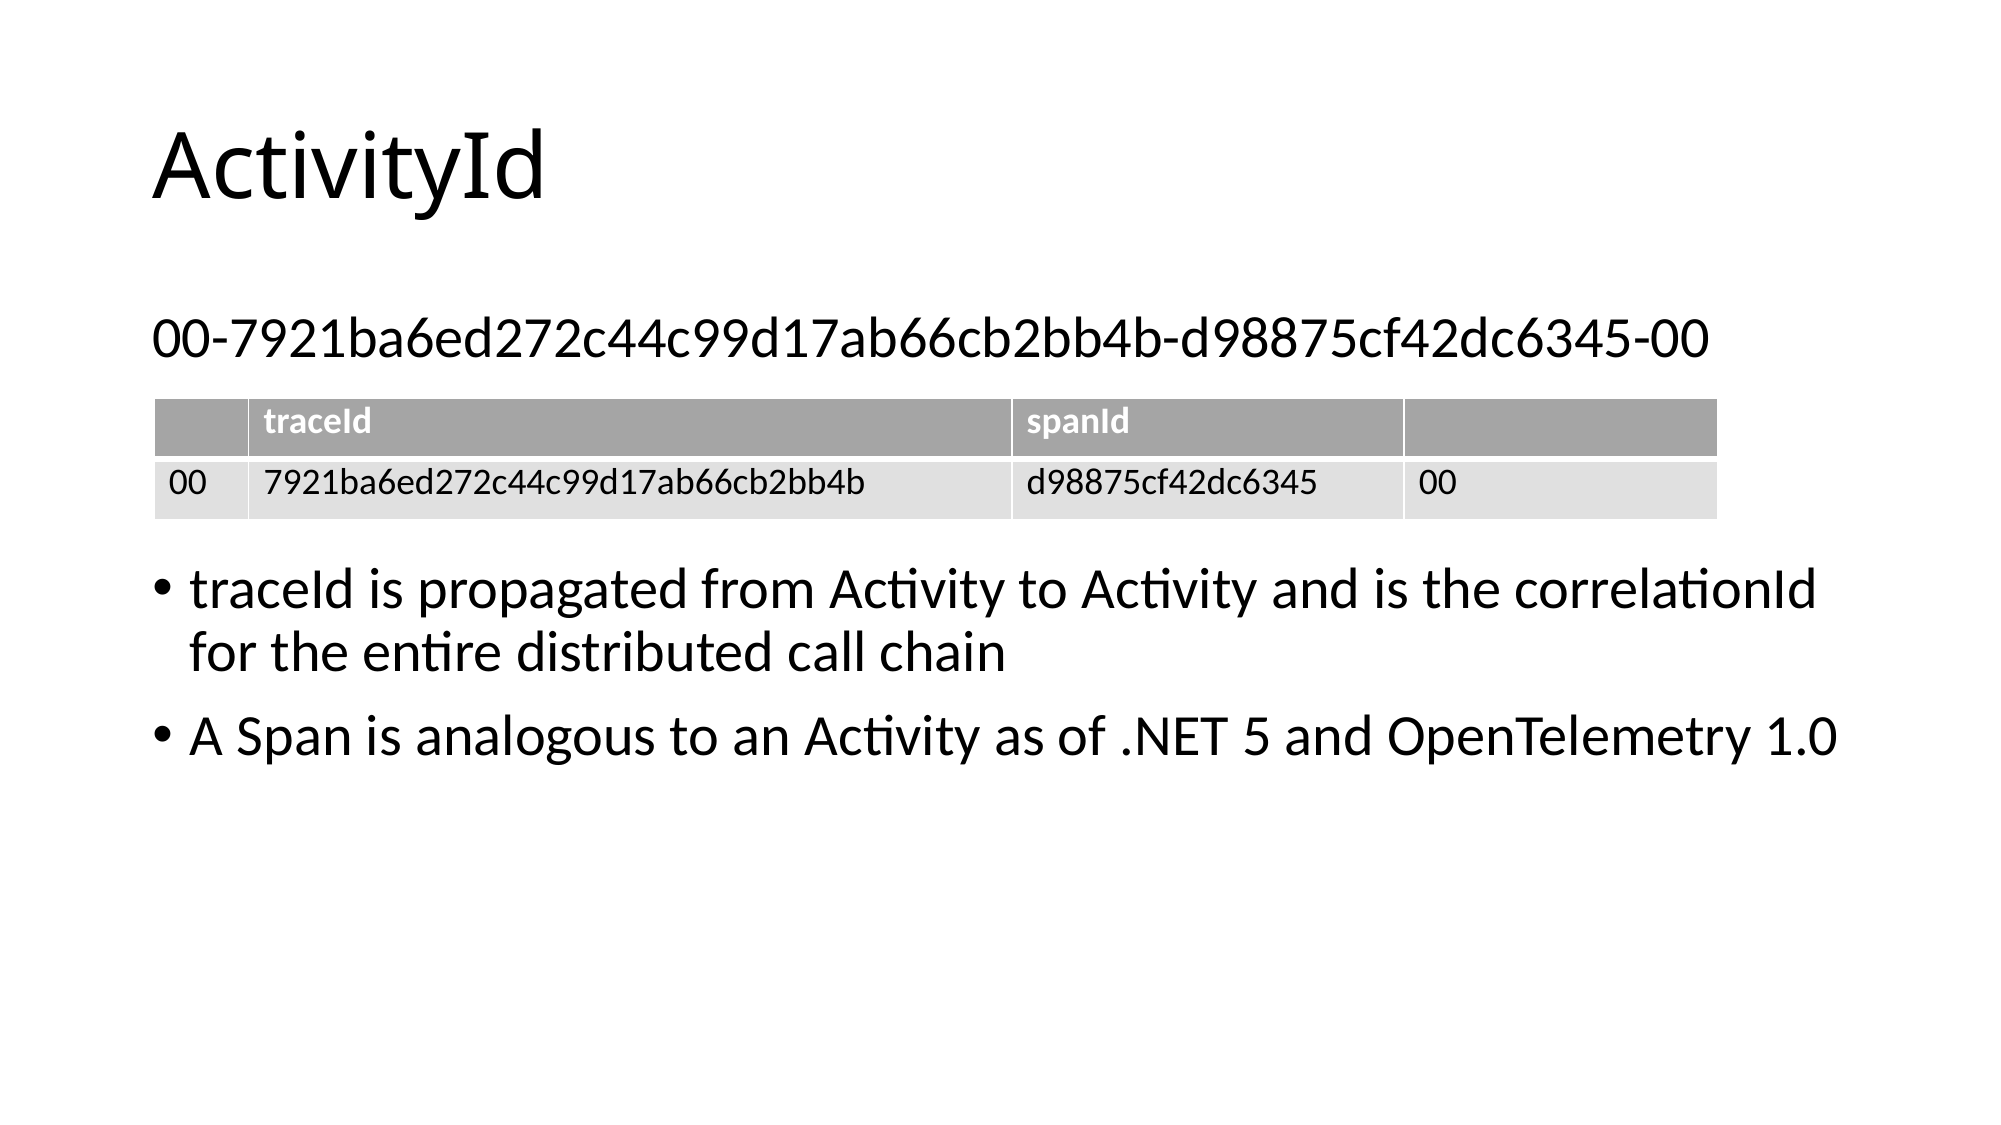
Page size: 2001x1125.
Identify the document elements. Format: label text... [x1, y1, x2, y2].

table_cell 00 [155, 462, 248, 519]
title ActivityId [137, 59, 1863, 278]
list 00-7921ba6ed272c44c99d17ab66cb2bb4b-d98875cf42dc6345-00 traceId is propagated from Activity to Activity and is the correlationId for the entire distributed call chain A Span is analogous to an Activity as of .NET 5 and OpenTelemetry 1.0 [137, 299, 1863, 1014]
table_cell 7921ba6ed272c44c99d17ab66cb2bb4b [249, 462, 1011, 519]
table_header [1405, 399, 1717, 456]
table_cell 00 [1405, 462, 1717, 519]
table_header spanId [1013, 399, 1403, 456]
table_header [155, 399, 248, 456]
table_header traceId [249, 399, 1011, 456]
table_cell d98875cf42dc6345 [1013, 462, 1403, 519]
